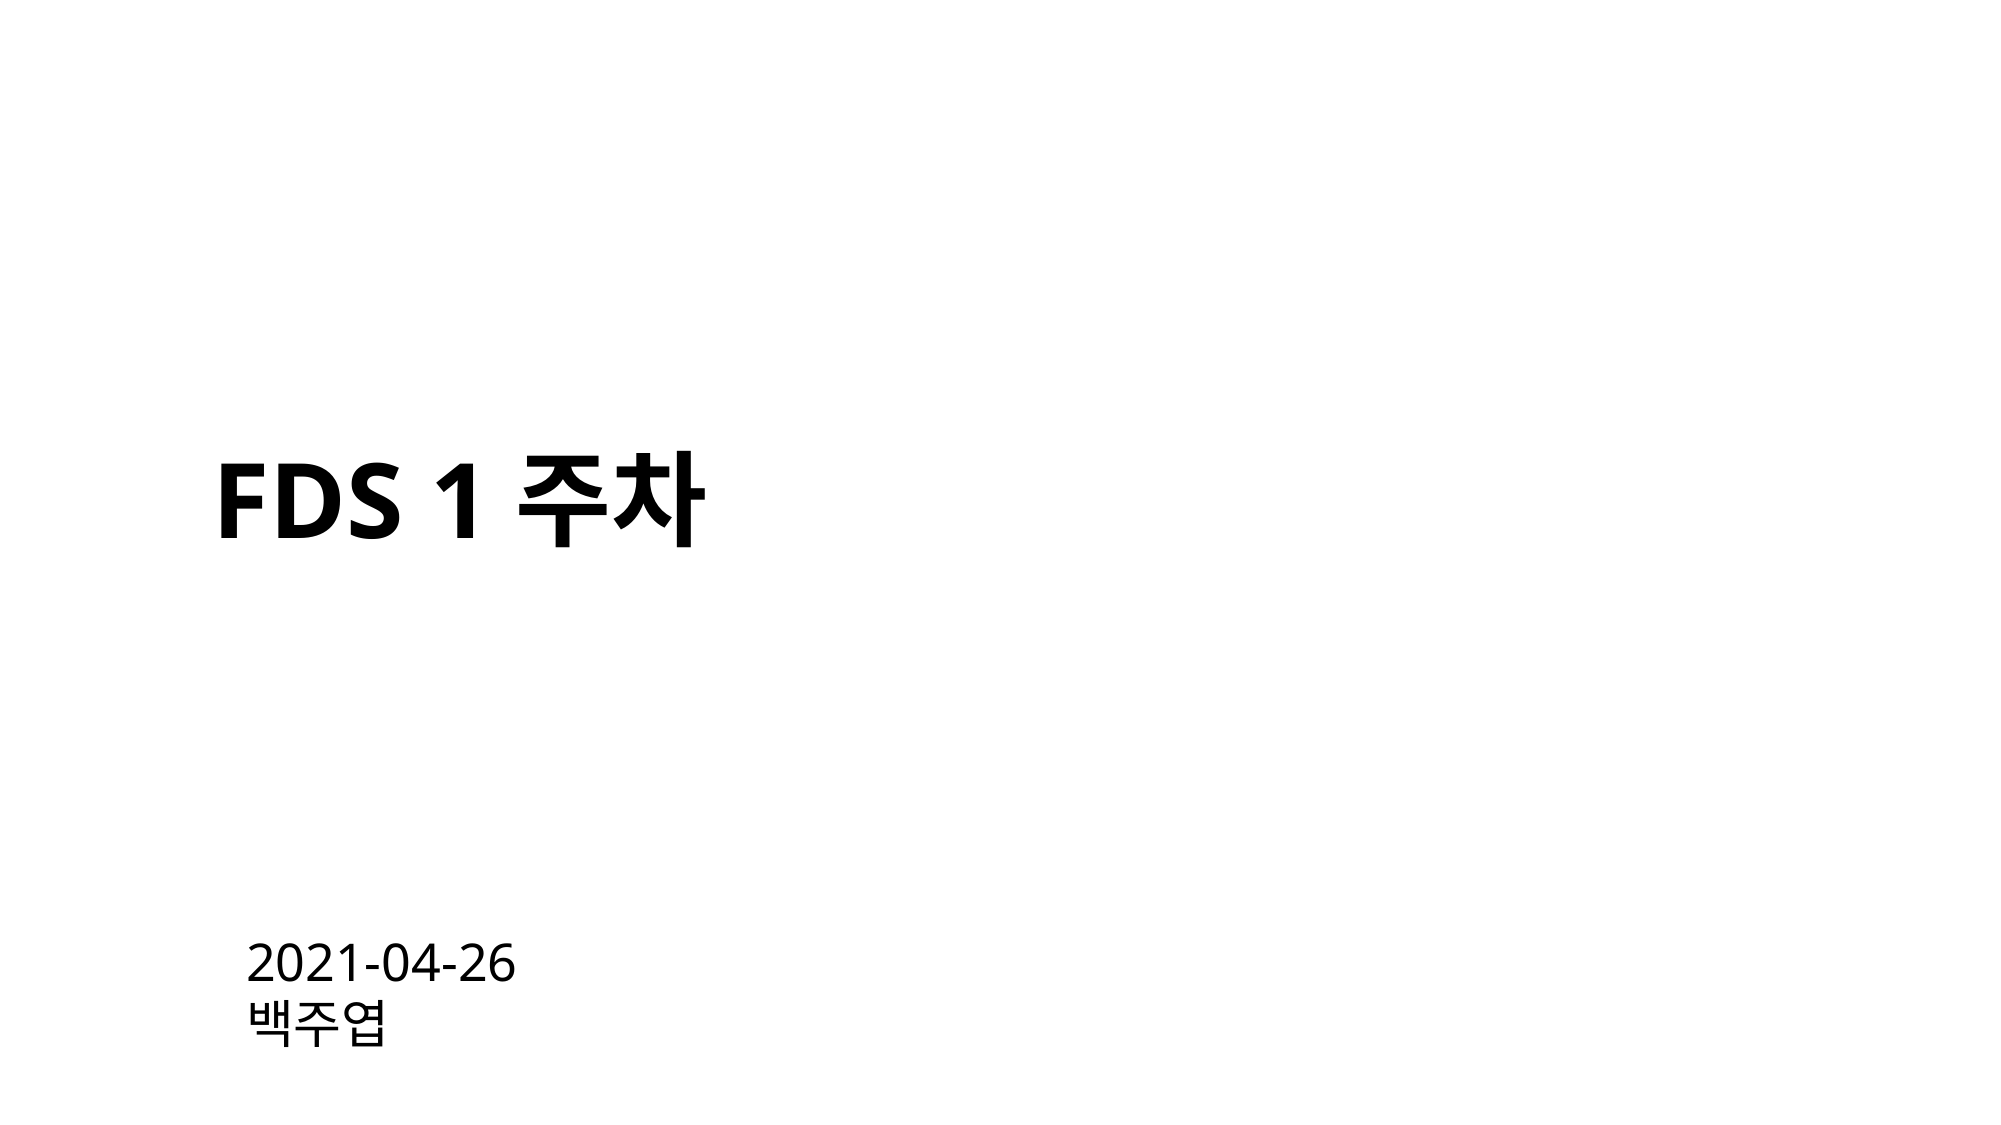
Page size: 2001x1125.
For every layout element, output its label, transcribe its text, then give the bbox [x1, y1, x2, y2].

text_box 2021-04-26 백주엽 [231, 921, 778, 1062]
text_box FDS 1주차 [197, 427, 1597, 567]
